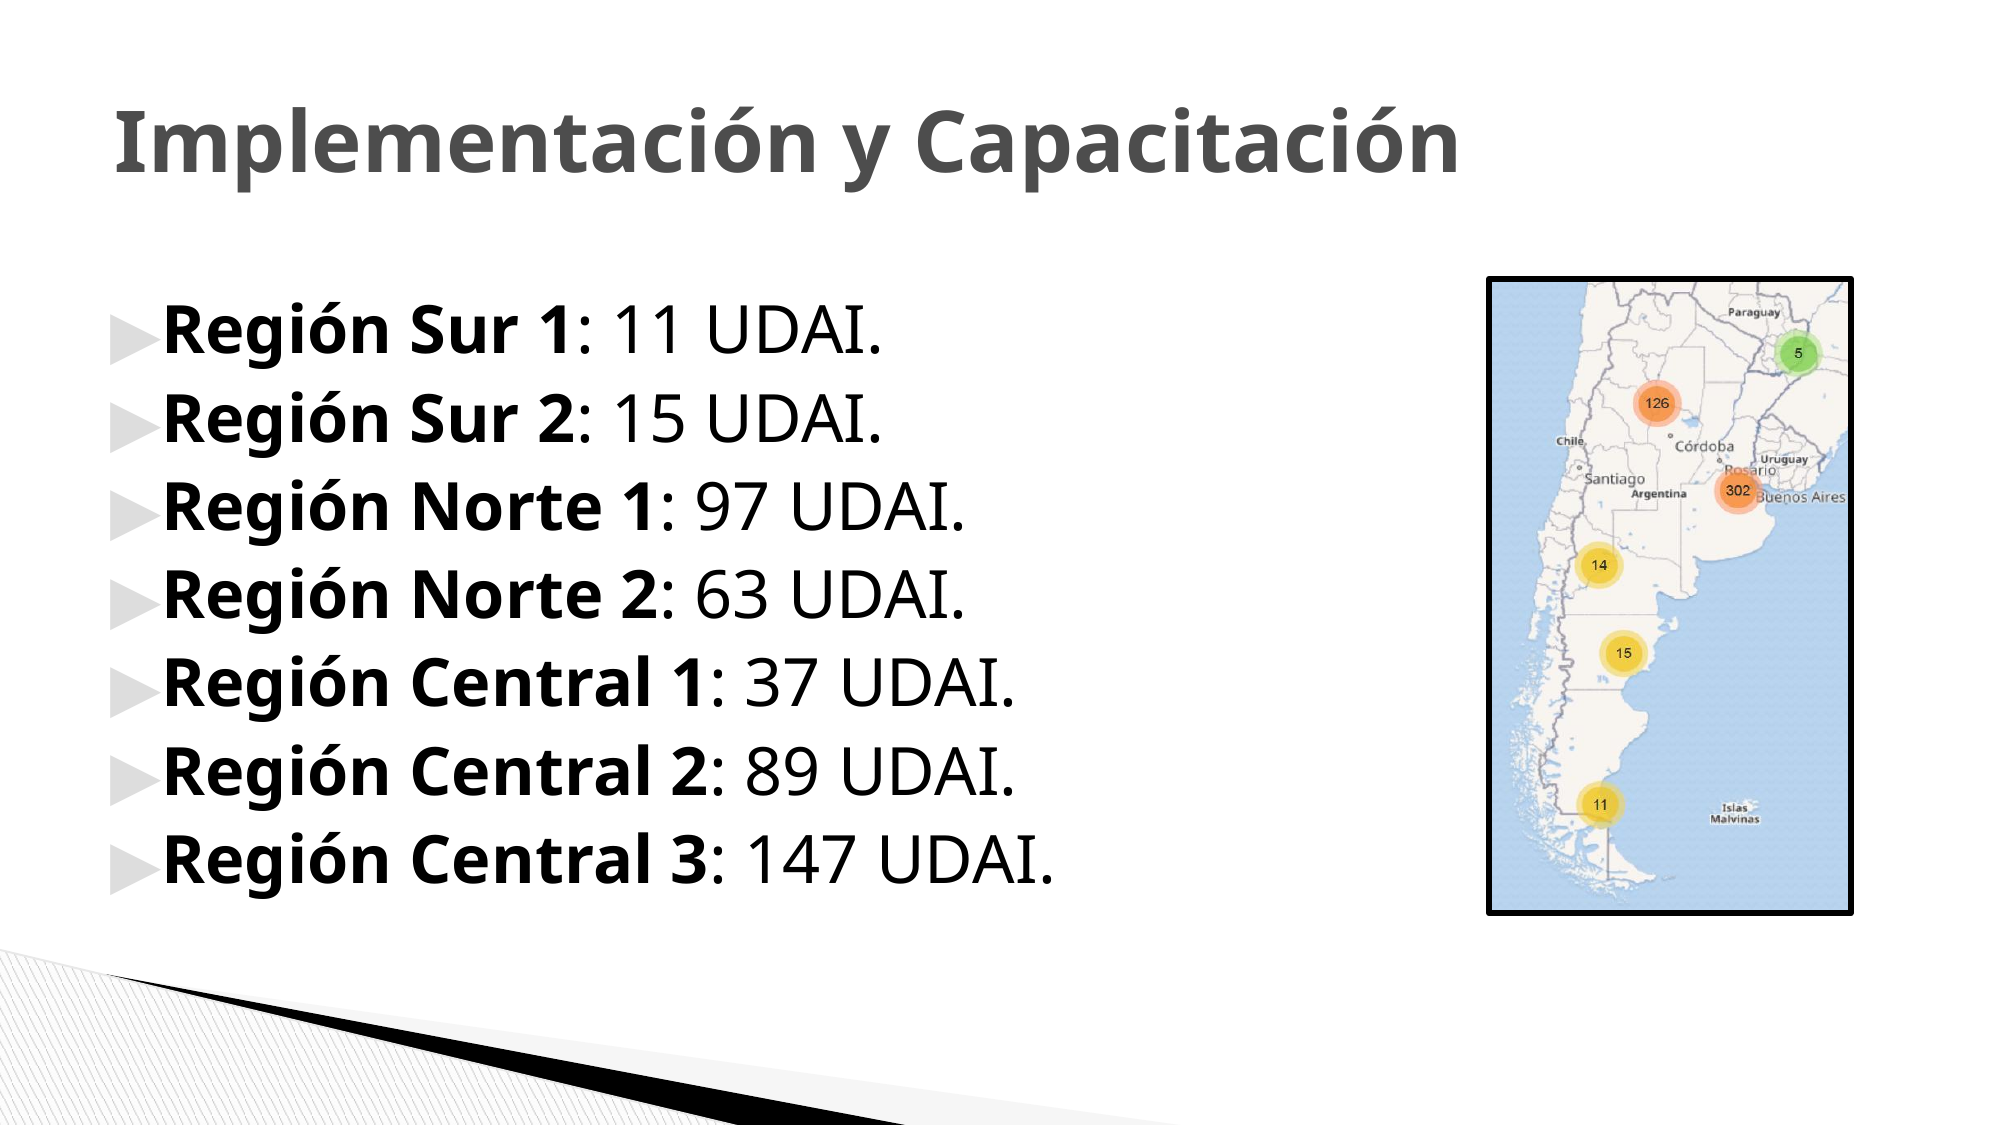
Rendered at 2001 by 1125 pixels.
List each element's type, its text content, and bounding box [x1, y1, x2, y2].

title Implementación y Capacitación [99, 45, 1900, 233]
picture [1491, 281, 1848, 911]
list Región Sur 1: 11 UDAI. Región Sur 2: 15 UDAI. Región Norte 1: 97 UDAI. Región Norte 2: 63 UDAI. Región Central 1: 37 UDAI. Región Central 2: 89 UDAI. Región Central 3: 147 UDAI. [77, 191, 1295, 934]
